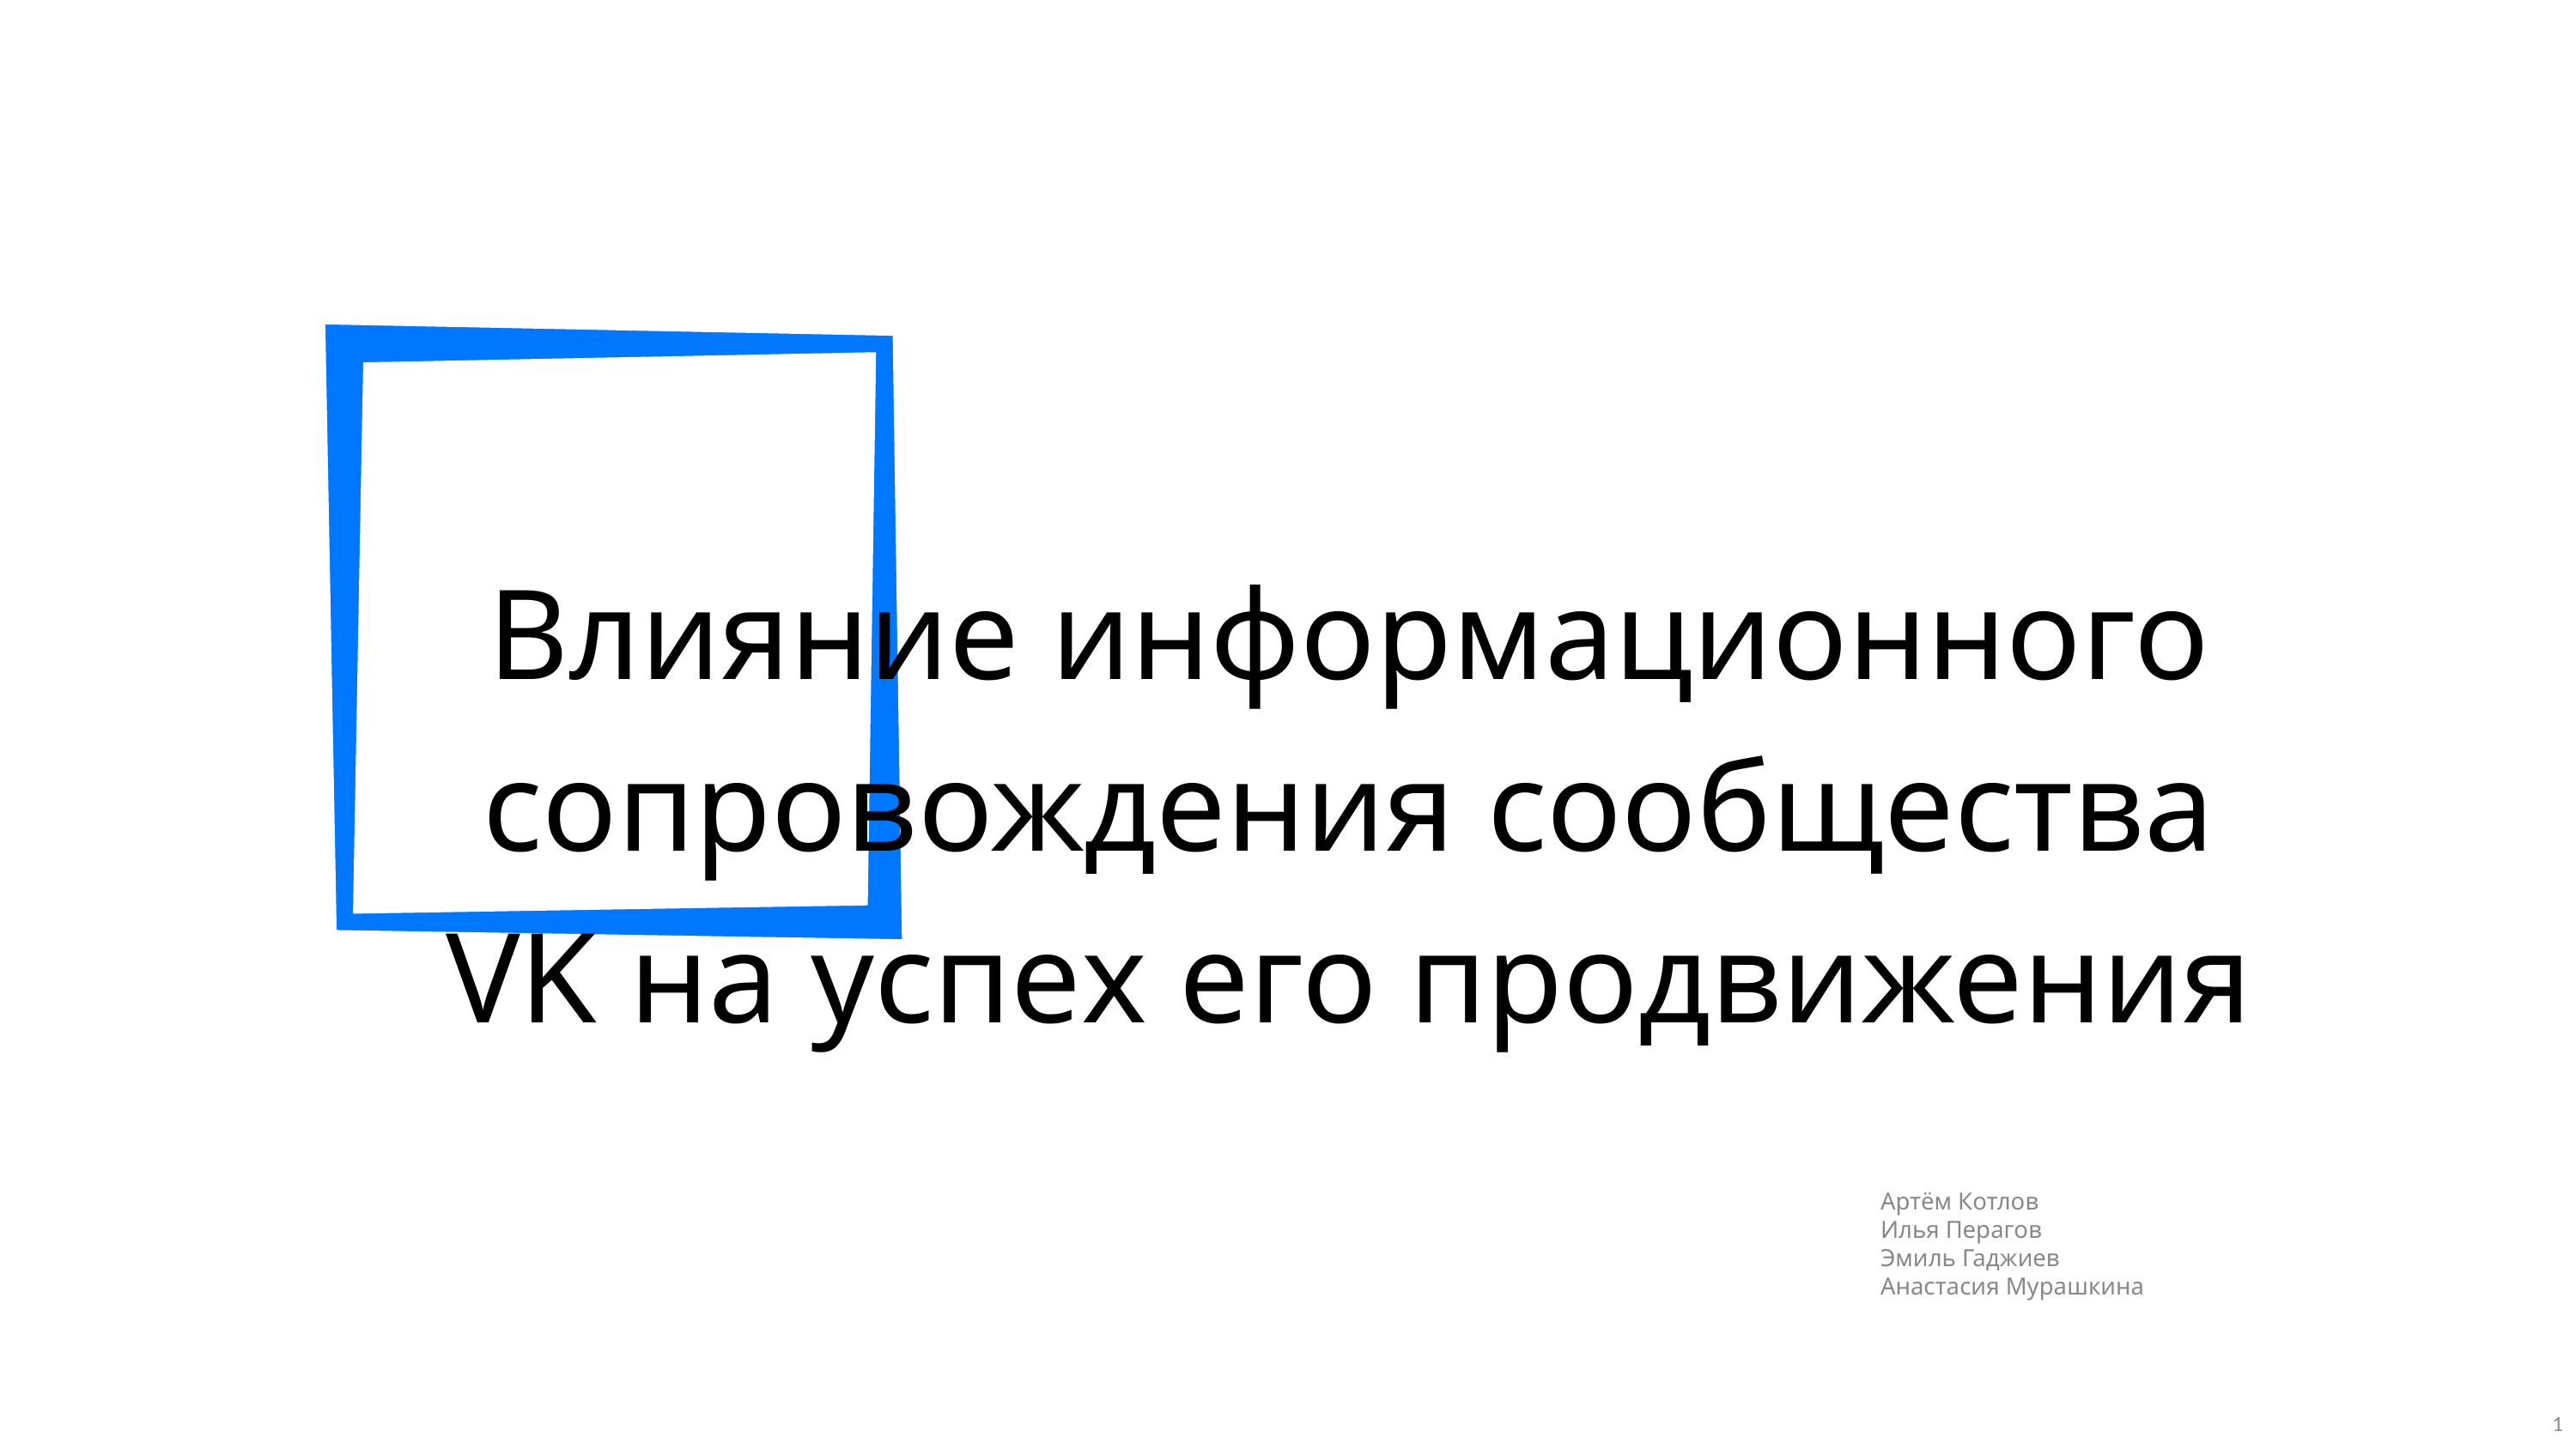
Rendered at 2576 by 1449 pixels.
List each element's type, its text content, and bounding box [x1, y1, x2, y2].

text_box [325, 324, 896, 932]
text_box Влияние информационного сопровождения сообщества VK на успех его продвижения [408, 524, 2290, 1266]
text_box Артём Котлов Илья Перагов Эмиль Гаджиев Анастасия Мурашкина [1867, 1179, 2394, 1309]
slide_number ‹#› [2275, 1397, 2576, 1449]
